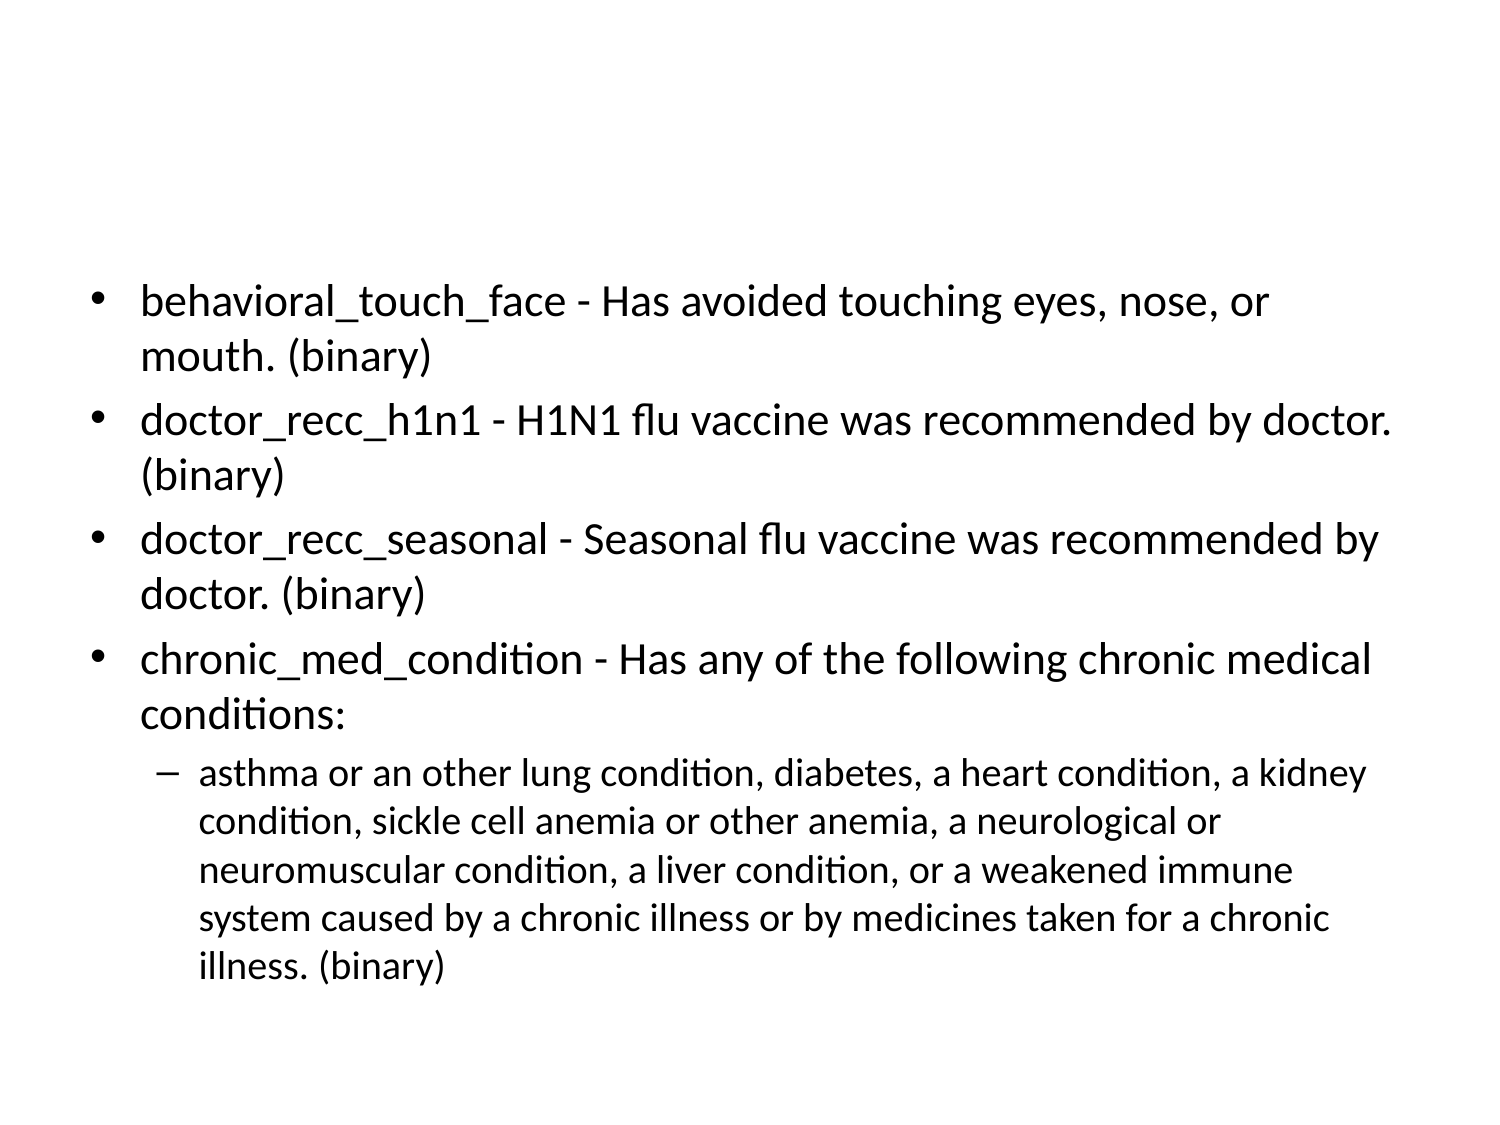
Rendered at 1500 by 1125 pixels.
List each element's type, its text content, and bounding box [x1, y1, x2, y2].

list behavioral_touch_face - Has avoided touching eyes, nose, or mouth. (binary) doctor_recc_h1n1 - H1N1 flu vaccine was recommended by doctor. (binary) doctor_recc_seasonal - Seasonal flu vaccine was recommended by doctor. (binary) chronic_med_condition - Has any of the following chronic medical conditions: asthma or an other lung condition, diabetes, a heart condition, a kidney condition, sickle cell anemia or other anemia, a neurological or neuromuscular condition, a liver condition, or a weakened immune system caused by a chronic illness or by medicines taken for a chronic illness. (binary) [75, 262, 1425, 1005]
